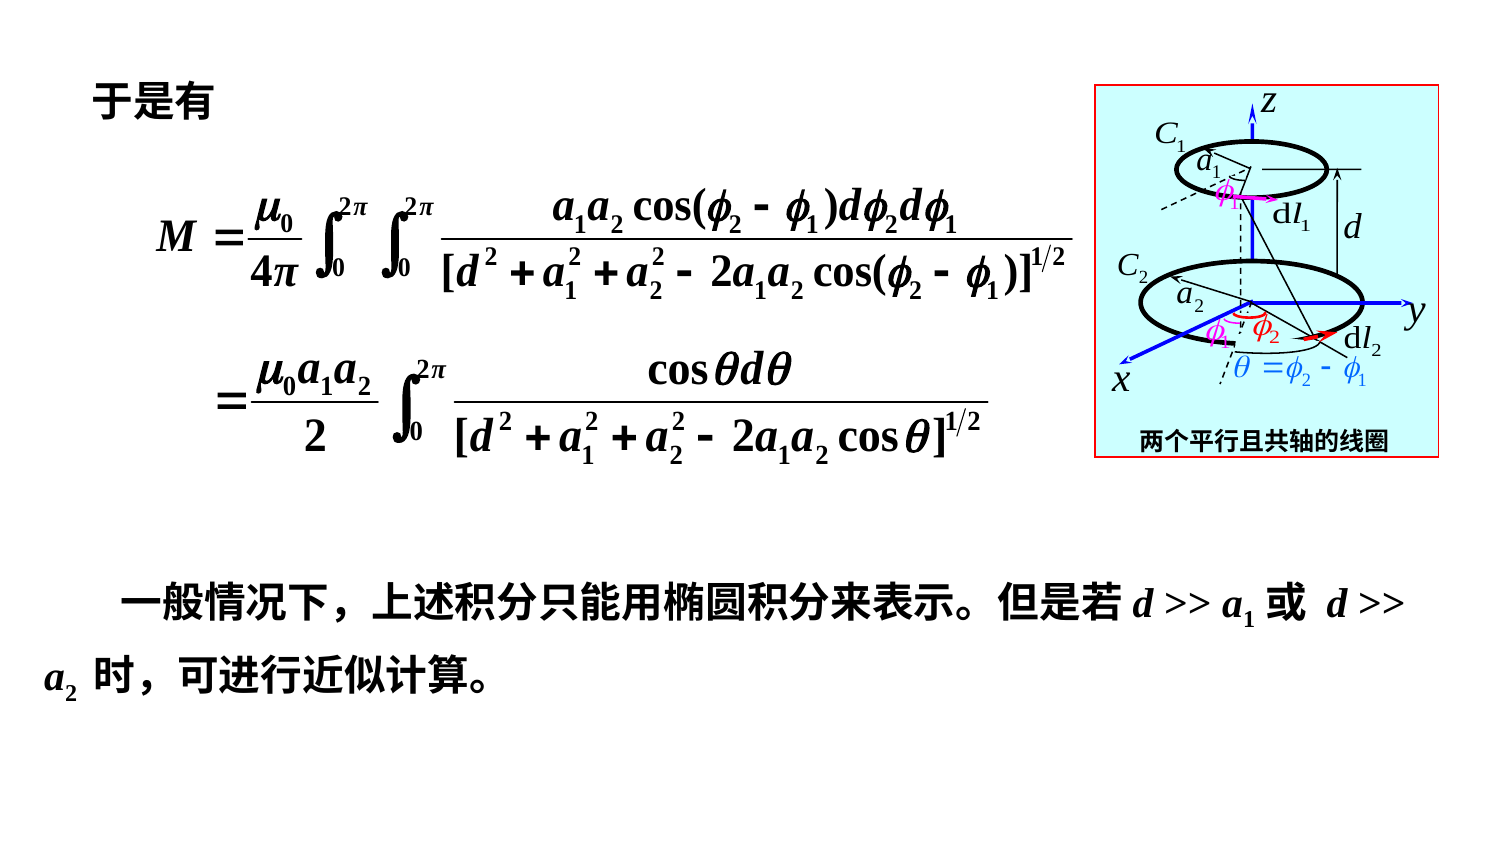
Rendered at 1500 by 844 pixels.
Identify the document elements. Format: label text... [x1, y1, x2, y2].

text_box 于是有 [76, 67, 414, 133]
text_box 一般情况下，上述积分只能用椭圆积分来表示。但是若d >> a1或 d >> a2 时，可进行近似计算。 [29, 550, 1447, 714]
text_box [206, 334, 999, 476]
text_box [1092, 84, 1439, 458]
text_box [147, 173, 1081, 310]
